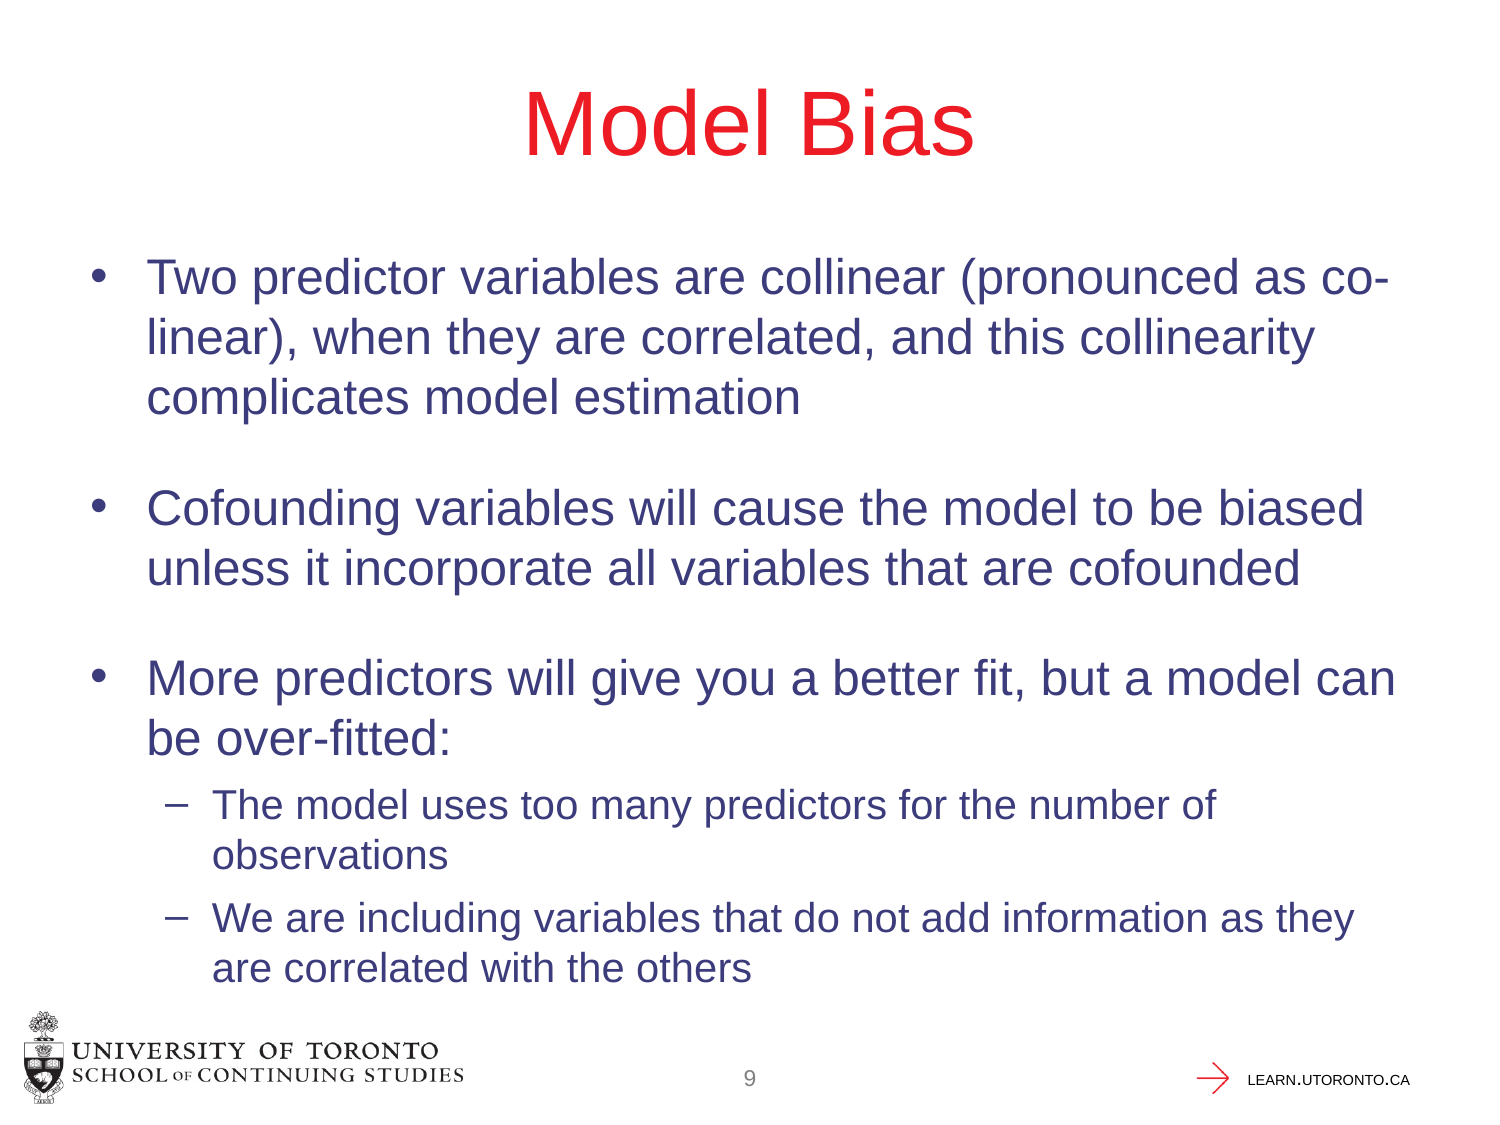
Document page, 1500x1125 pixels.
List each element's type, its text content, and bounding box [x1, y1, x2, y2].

picture [1172, 1021, 1240, 1113]
list Two predictor variables are collinear (pronounced as co-linear), when they are correlated, and this collinearity complicates model estimation Cofounding variables will cause the model to be biased unless it incorporate all variables that are cofounded More predictors will give you a better fit, but a model can be over-fitted: The model uses too many predictors for the number of observations We are including variables that do not add information as they are correlated with the others [75, 237, 1425, 1005]
title Model Bias [75, 24, 1425, 213]
picture [24, 1011, 463, 1104]
